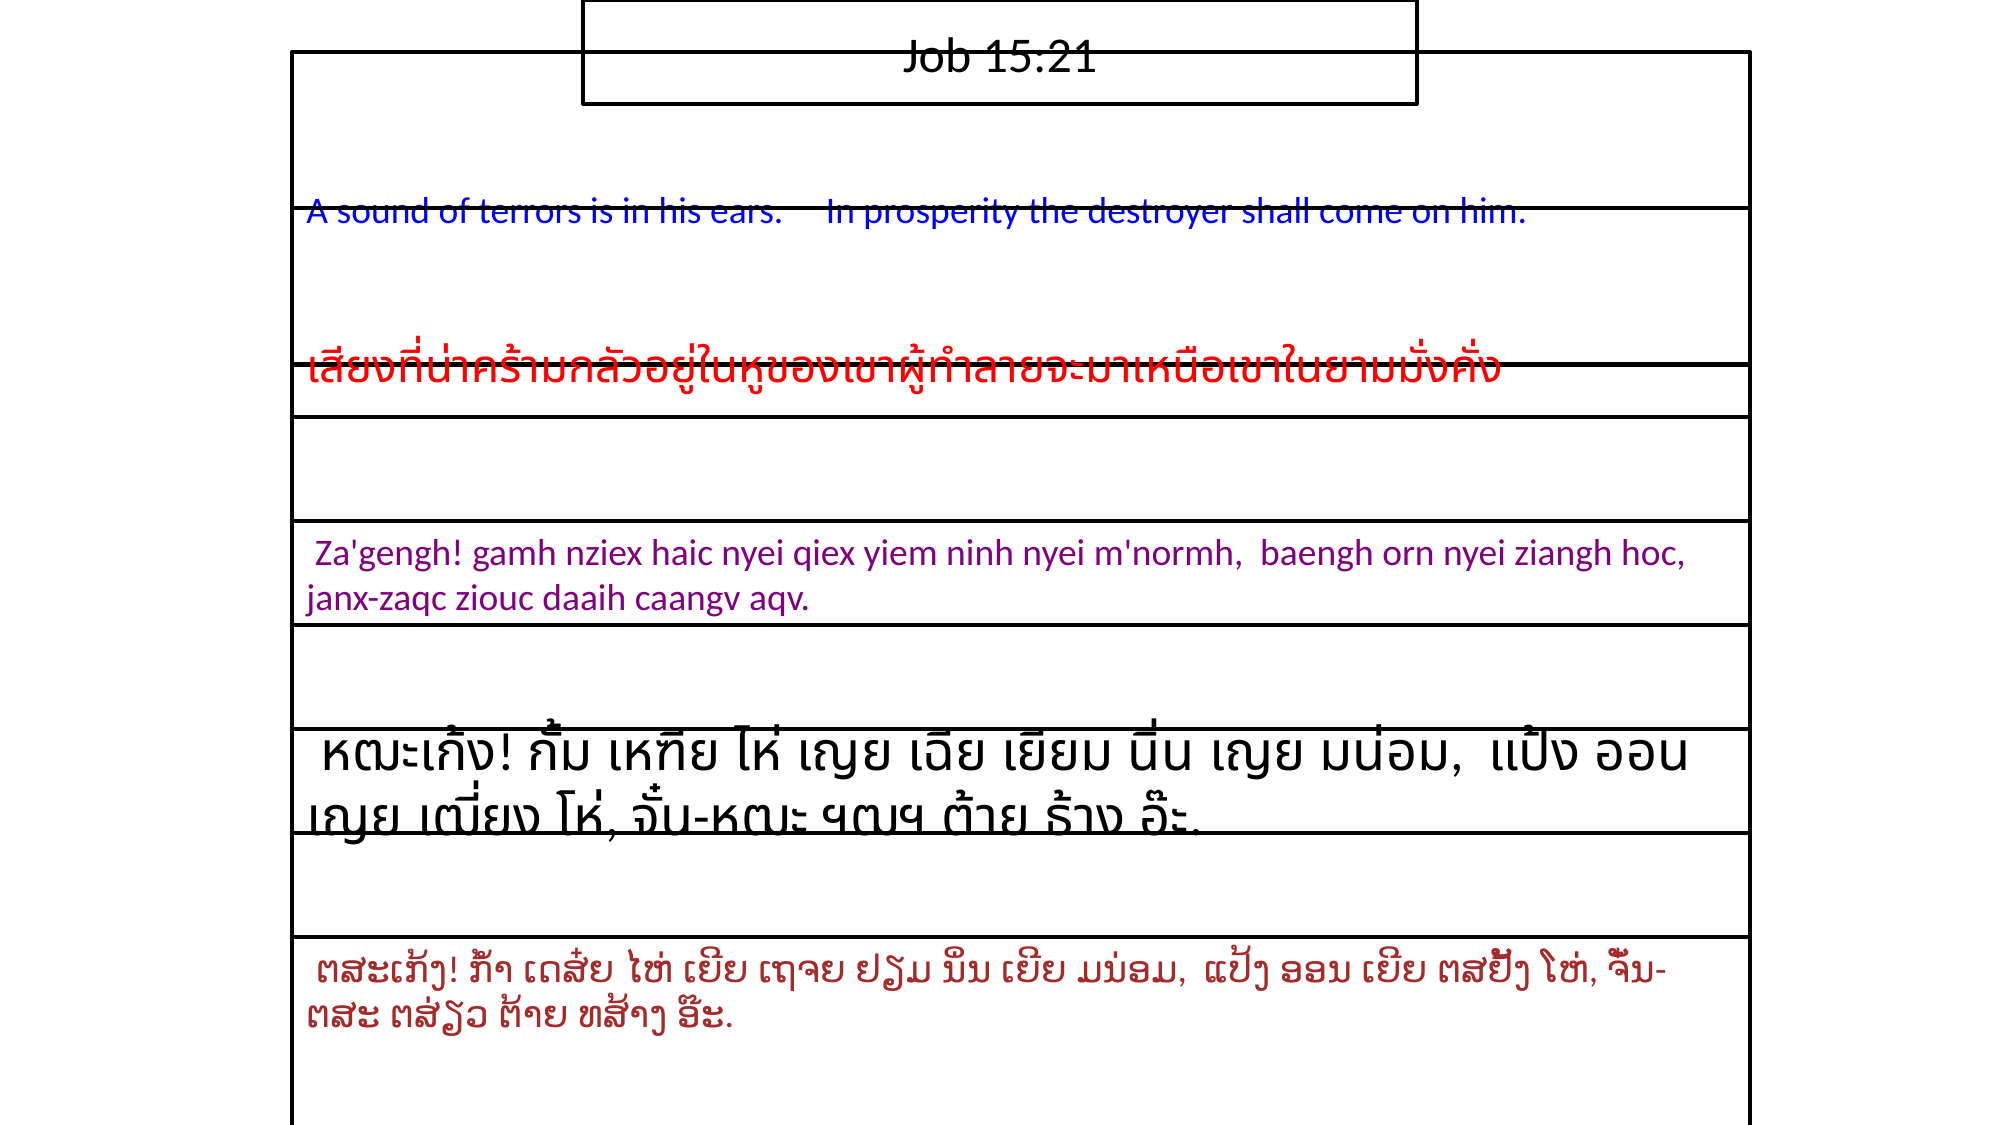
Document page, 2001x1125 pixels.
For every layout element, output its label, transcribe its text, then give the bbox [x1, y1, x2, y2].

text_box ຕສະເກ້ງ! ກ້ຳ ເດສ໋ຍ ໄຫ່ ເຍີຍ ເຖຈຍ ຢຽມ ນິ່ນ ເຍີຍ ມນ່ອມ, ແປ້ງ ອອນ ເຍີຍ ຕສຢັ້ງ ໂຫ່, ຈັ໋ນ-ຕສະ ຕສ່ຽວ ຕ້າຍ ທສ້າງ ອ໊ະ. [290, 831, 1752, 1125]
text_box Za'gengh! gamh nziex haic nyei qiex yiem ninh nyei m'normh, baengh orn nyei ziangh hoc, janx-zaqc ziouc daaih caangv aqv. [290, 415, 1752, 623]
text_box A sound of terrors is in his ears. In prosperity the destroyer shall come on him. [290, 50, 1752, 206]
text_box เสียง​ที่​น่า​คร้าม​กลัว​อยู่​ใน​หู​ของ​เขาผู้​ทำลาย​จะ​มา​เหนือ​เขา​ใน​ยาม​มั่ง​คั่ง [290, 206, 1752, 415]
text_box หฒะเก้ง! กั้ม เหฑีย ไห่ เญย เฉีย เยียม นิ่น เญย มน่อม, แป้ง ออน เญย เฒี่ยง โห่, จั๋น-หฒะ ฯฒฯ ต้าย ธ้าง อ๊ะ. [290, 623, 1752, 831]
text_box Job 15:21 [581, 0, 1419, 50]
